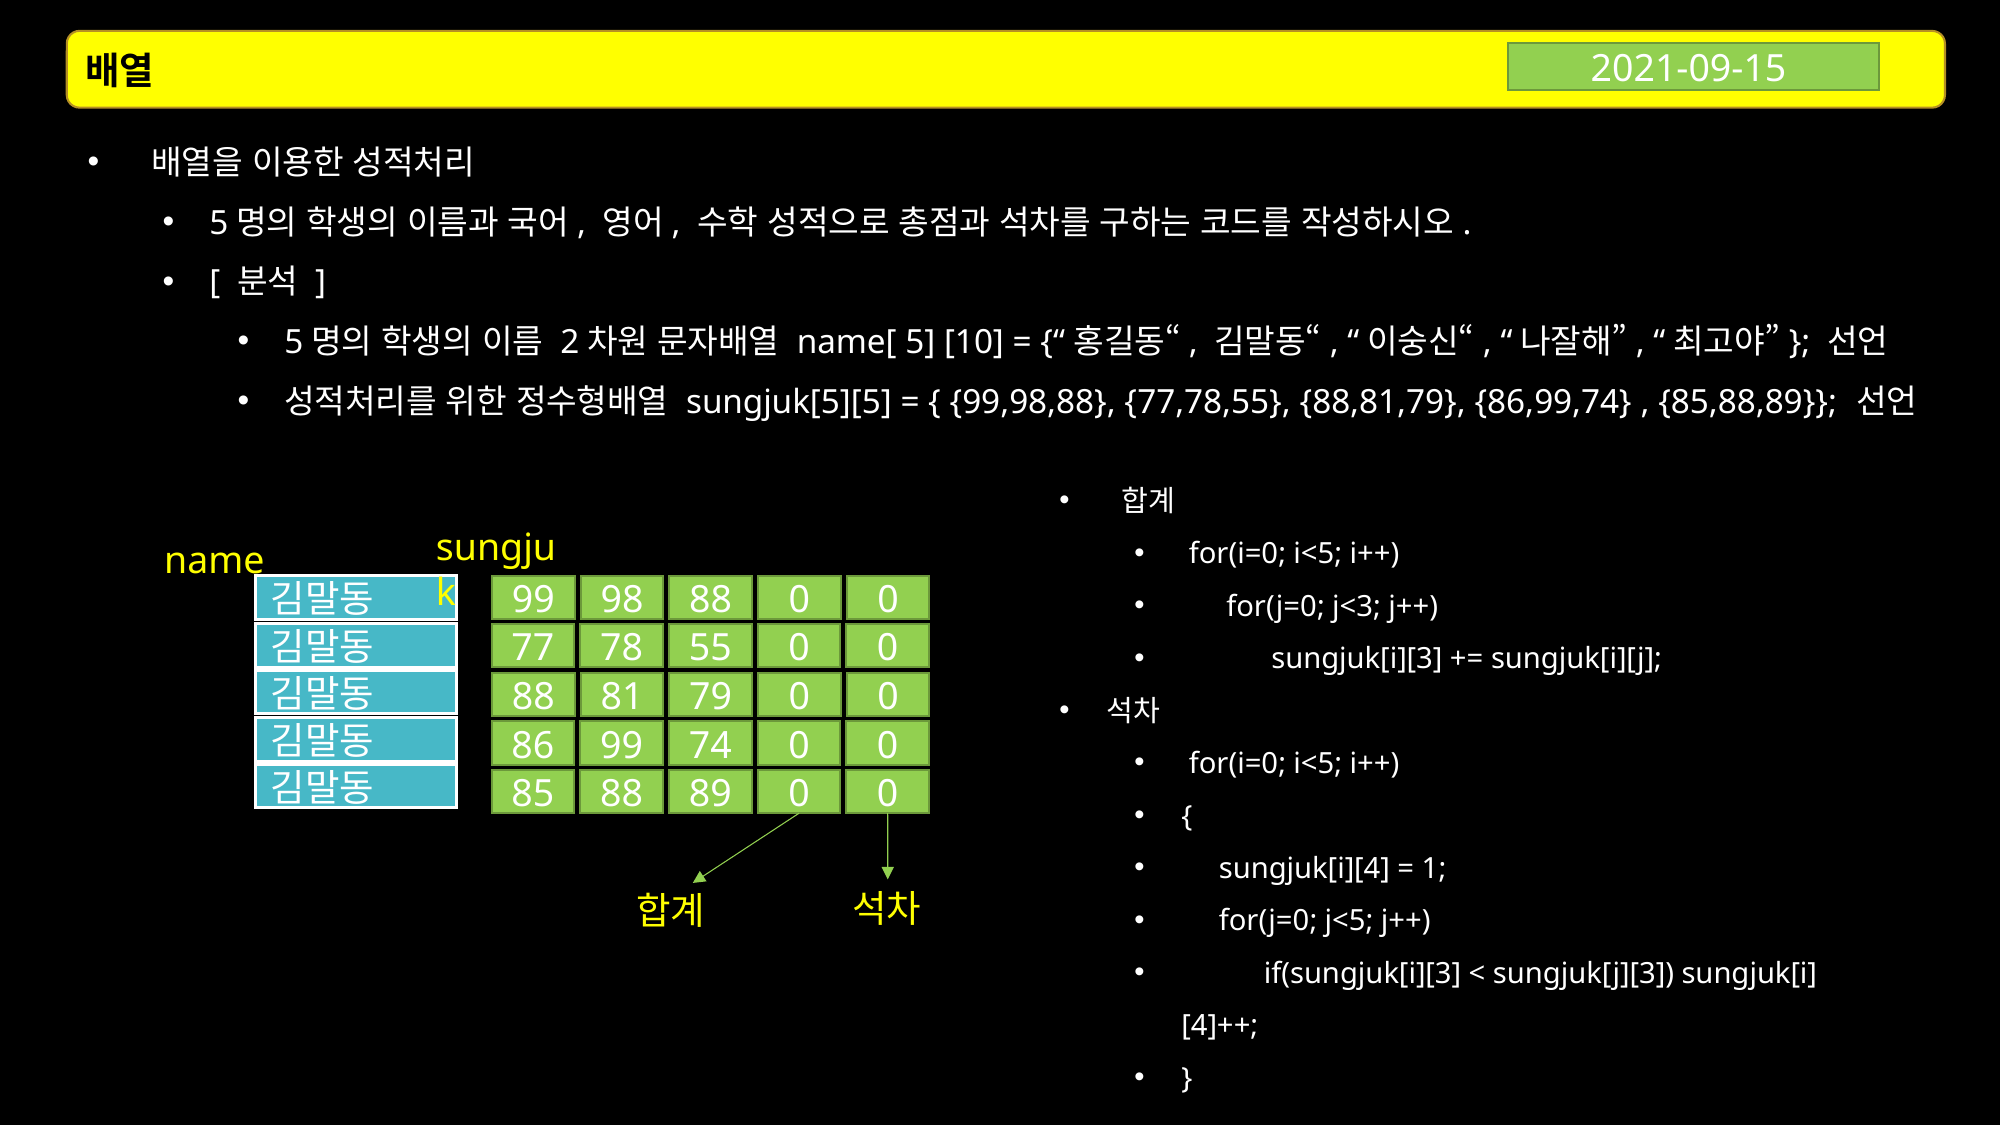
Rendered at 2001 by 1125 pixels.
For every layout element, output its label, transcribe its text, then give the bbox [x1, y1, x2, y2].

text_box 합계 for(i=0; i<5; i++) for(j=0; j<3; j++) sungjuk[i][3] += sungjuk[i][j]; 석차 for(i=0; i<5; i++) { sungjuk[i][4] = 1; for(j=0; j<5; j++) if(sungjuk[i][3] < sungjuk[j][3]) sungjuk[i][4]++; } [1044, 456, 1880, 1072]
text_box 2021-09-15 [1507, 42, 1880, 91]
text_box 배열을 이용한 성적처리 5명의 학생의 이름과 국어, 영어, 수학 성적으로 총점과 석차를 구하는 코드를 작성하시오. [ 분석 ] 5명의 학생의 이름 2차원 문자배열 name[ 5] [10] = {“홍길동“, 김말동“, “이숭신“, “나잘해”, “최고야”}; 선언 성적처리를 위한 정수형배열 sungjuk[5][5] = { {99,98,88}, {77,78,55}, {88,81,79}, {86,99,74} , {85,88,89}}; 선언 [72, 113, 1934, 1083]
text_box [149, 515, 956, 941]
text_box 배열 [65, 29, 1947, 109]
